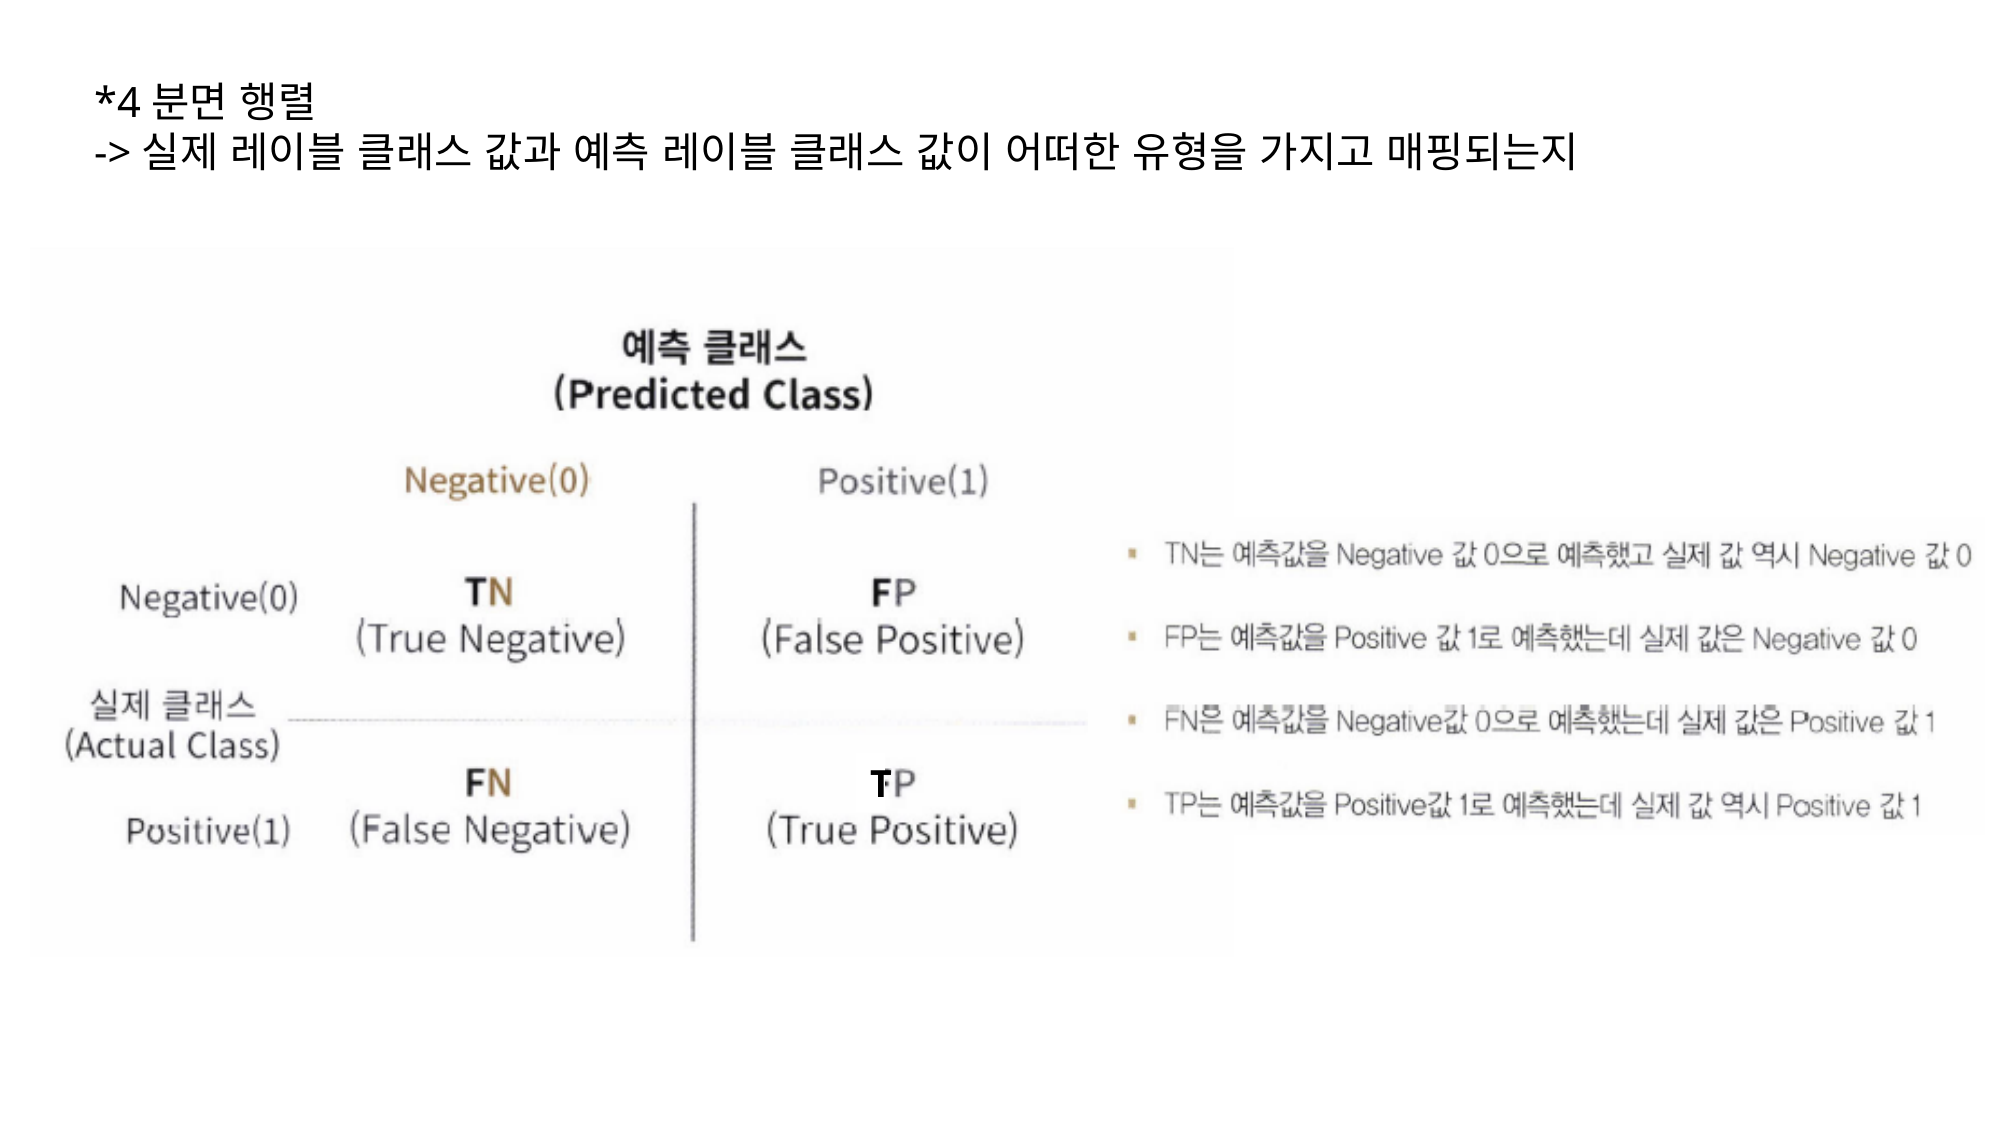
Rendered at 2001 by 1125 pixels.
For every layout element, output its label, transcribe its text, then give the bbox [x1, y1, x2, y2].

text_box *4분면 행렬 ->실제 레이블 클래스 값과 예측 레이블 클래스 값이 어떠한 유형을 가지고 매핑되는지 [79, 68, 1935, 184]
picture [30, 247, 1985, 957]
